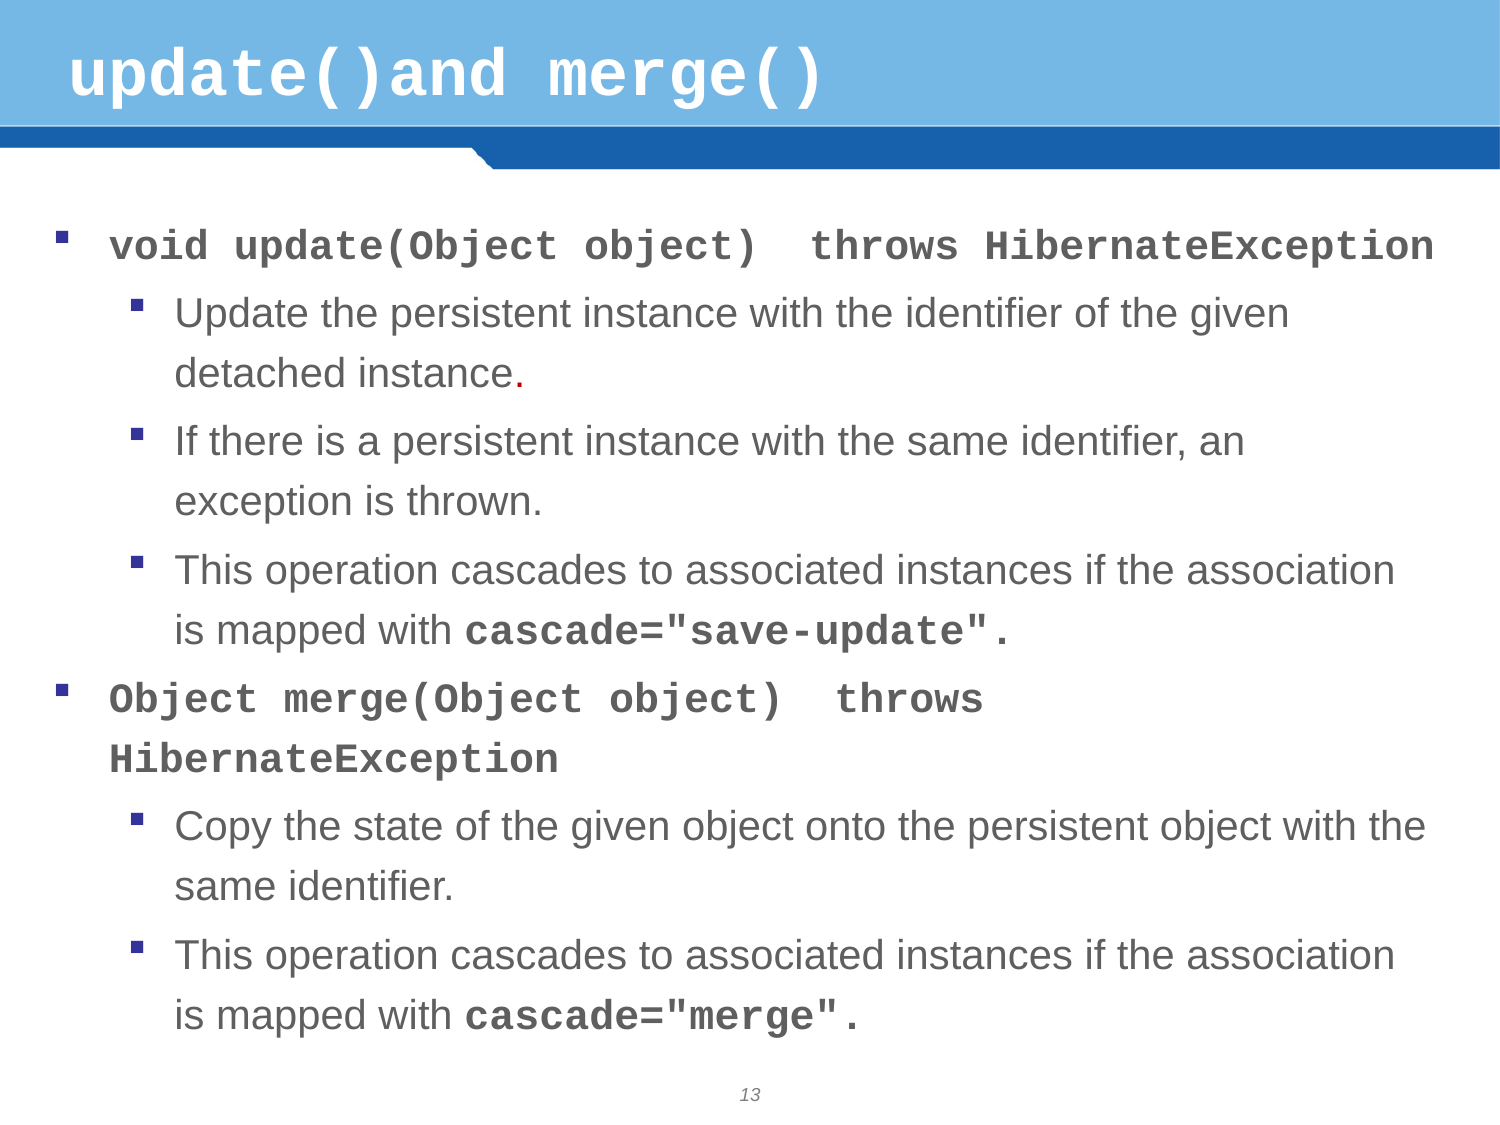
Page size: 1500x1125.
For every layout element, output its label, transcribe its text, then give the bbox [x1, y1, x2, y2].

title update()and merge() [52, 0, 1500, 138]
picture [0, 0, 1500, 188]
list void update(Object object) throws HibernateException Update the persistent instance with the identifier of the given detached instance. If there is a persistent instance with the same identifier, an exception is thrown. This operation cascades to associated instances if the association is mapped with cascade="save-update". Object merge(Object object) throws HibernateException Copy the state of the given object onto the persistent object with the same identifier. This operation cascades to associated instances if the association is mapped with cascade="merge". [37, 199, 1451, 1101]
slide_number 13 [574, 1074, 926, 1115]
